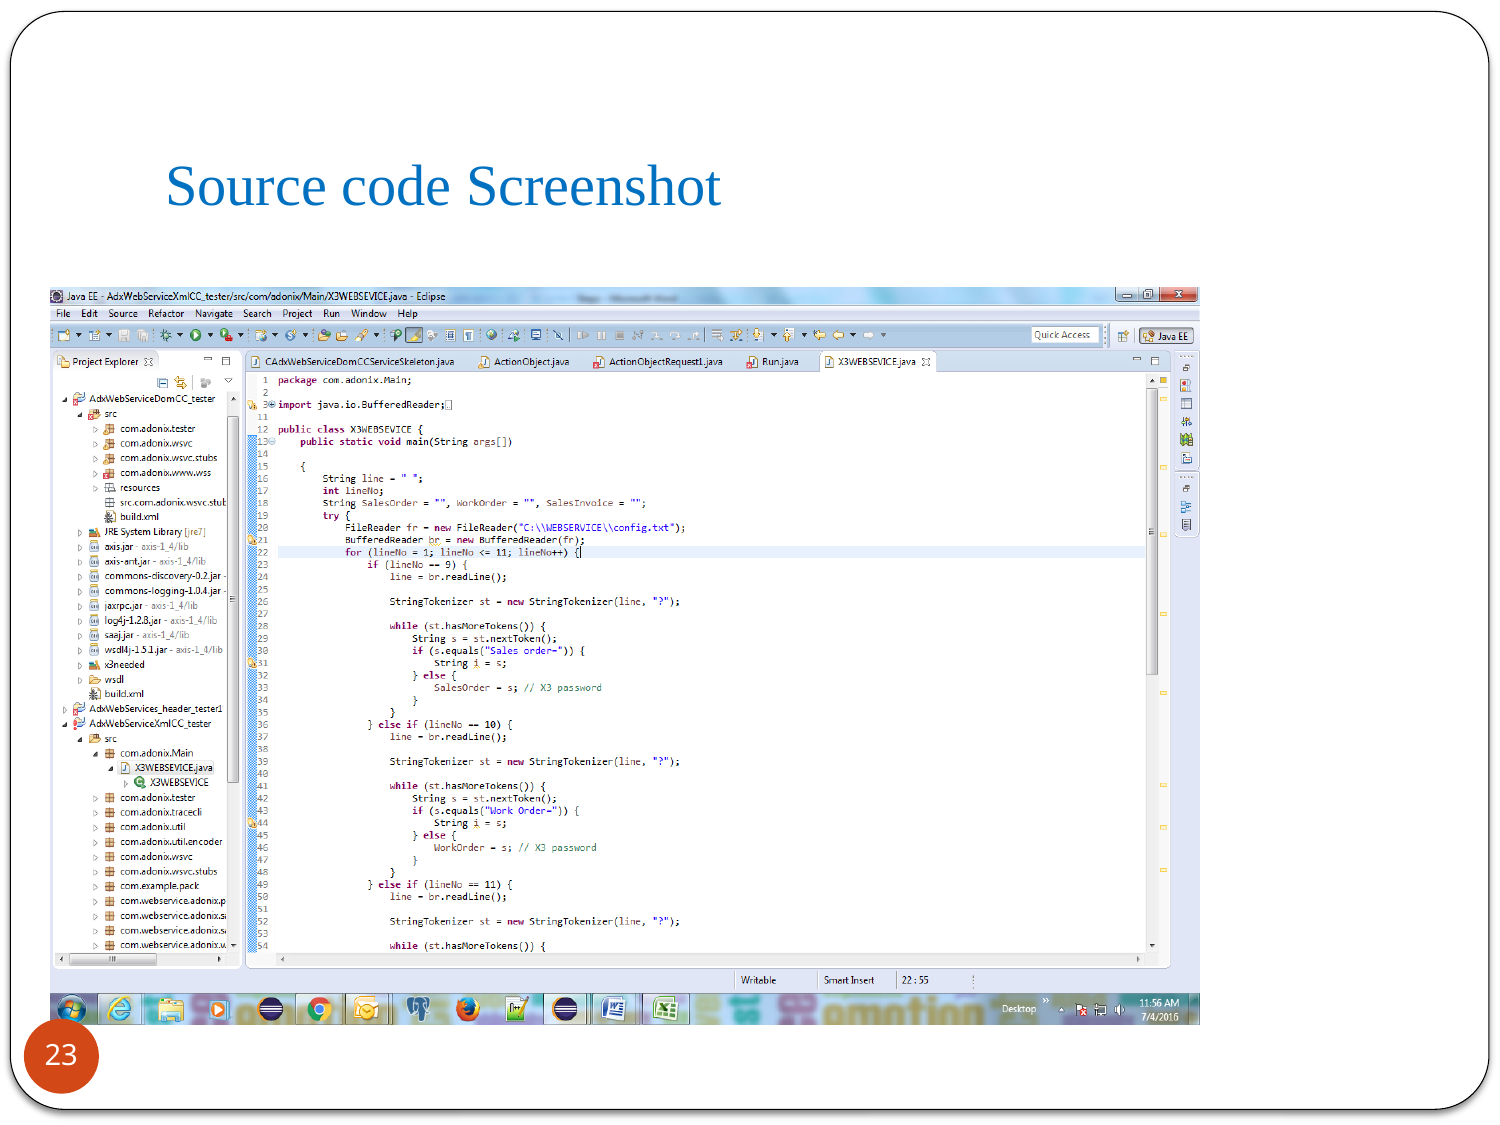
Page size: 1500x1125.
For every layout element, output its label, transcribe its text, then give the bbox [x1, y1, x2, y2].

slide_number 23 [23, 1023, 99, 1094]
title Source code Screenshot [149, 44, 1426, 233]
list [49, 287, 1463, 1025]
